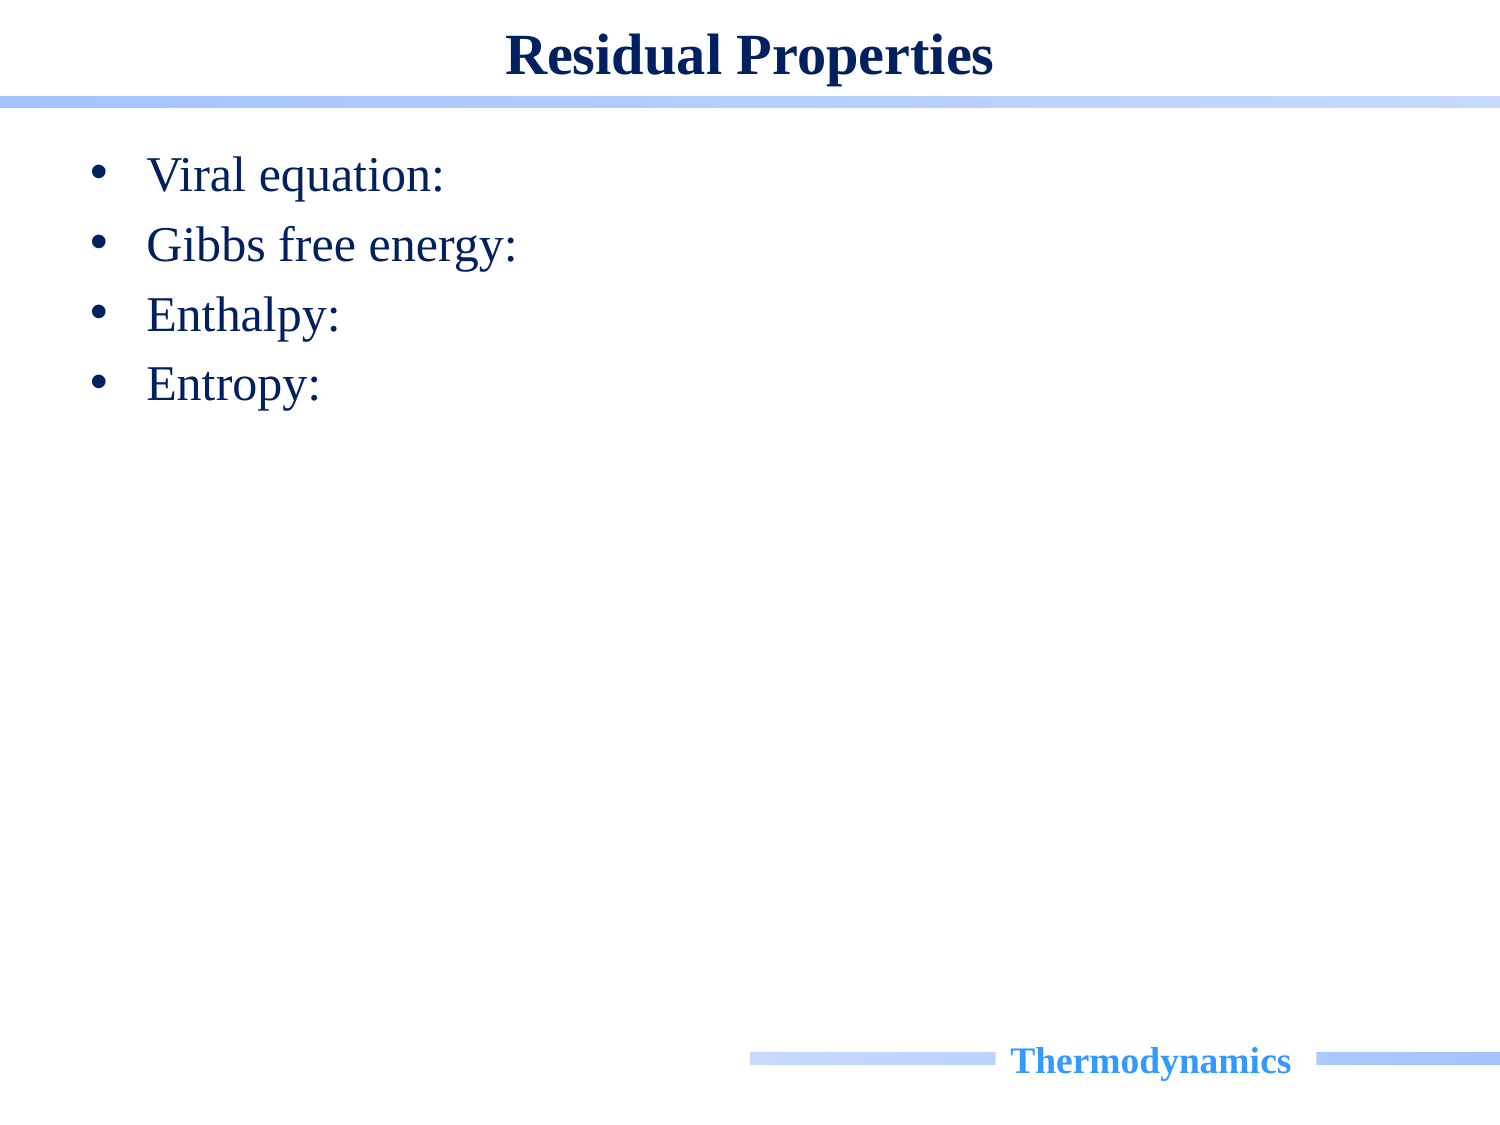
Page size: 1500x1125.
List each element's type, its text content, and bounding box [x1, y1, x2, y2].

title Residual Properties [228, 25, 1272, 77]
